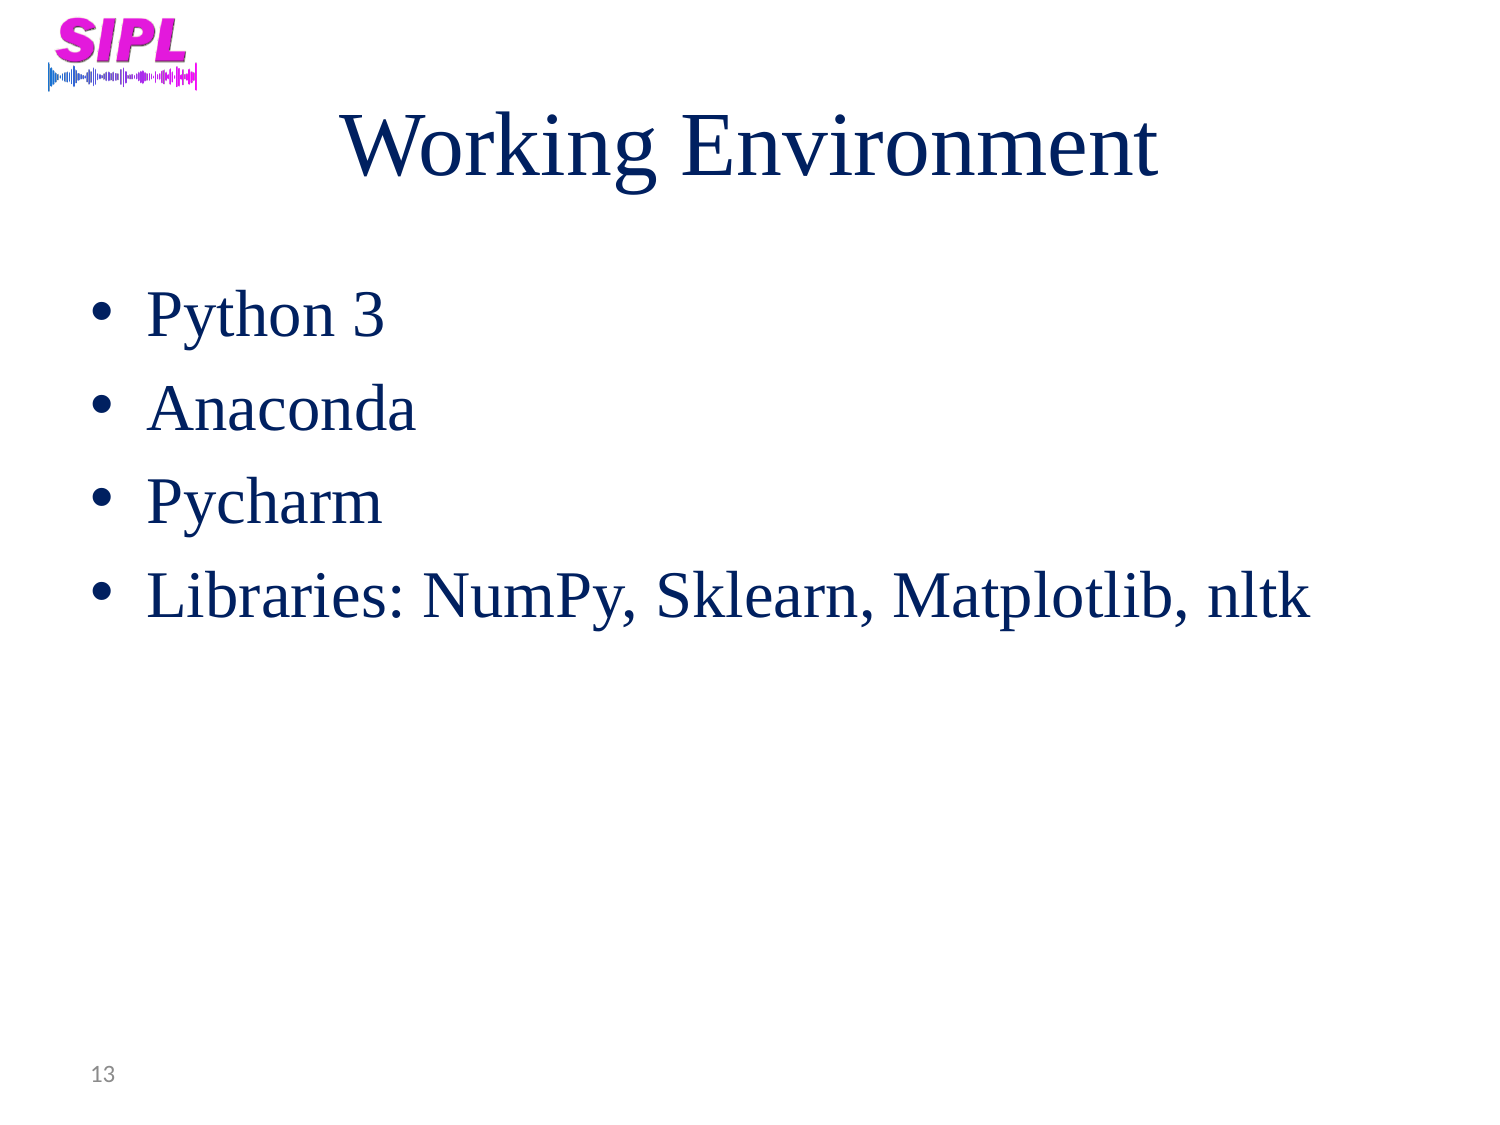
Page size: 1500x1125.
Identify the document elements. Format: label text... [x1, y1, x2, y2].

list Python 3 Anaconda Pycharm Libraries: NumPy, Sklearn, Matplotlib, nltk [75, 262, 1425, 1043]
picture [37, 12, 203, 94]
slide_number 13 [75, 1042, 425, 1103]
title Working Environment [75, 45, 1425, 233]
